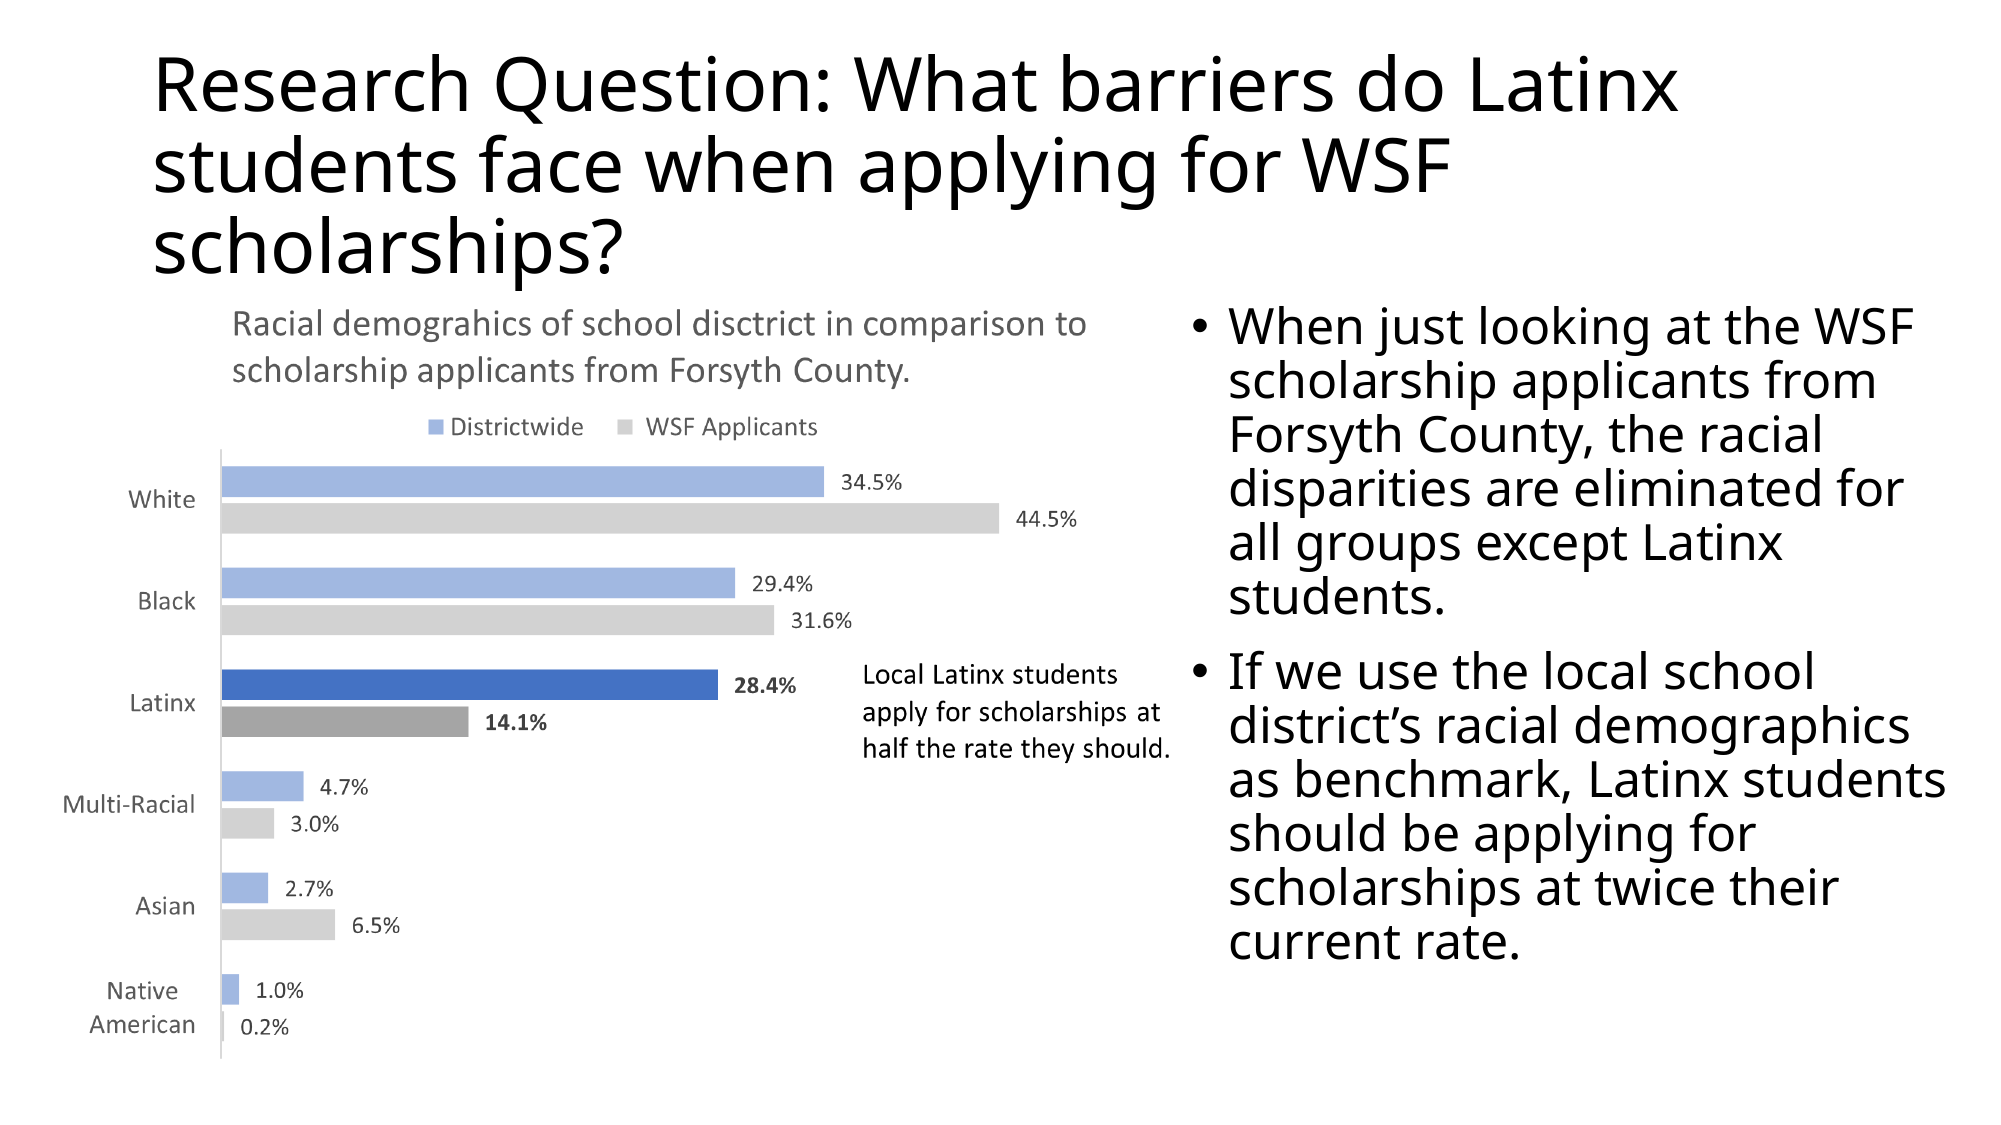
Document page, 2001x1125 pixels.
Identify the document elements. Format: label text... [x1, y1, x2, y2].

title Research Question: What barriers do Latinx students face when applying for WSF scholarships? [137, 59, 1863, 278]
list When just looking at the WSF scholarship applicants from Forsyth County, the racial disparities are eliminated for all groups except Latinx students. If we use the local school district’s racial demographics as benchmark, Latinx students should be applying for scholarships at twice their current rate. [1193, 293, 1966, 1011]
picture [52, 293, 1193, 1072]
